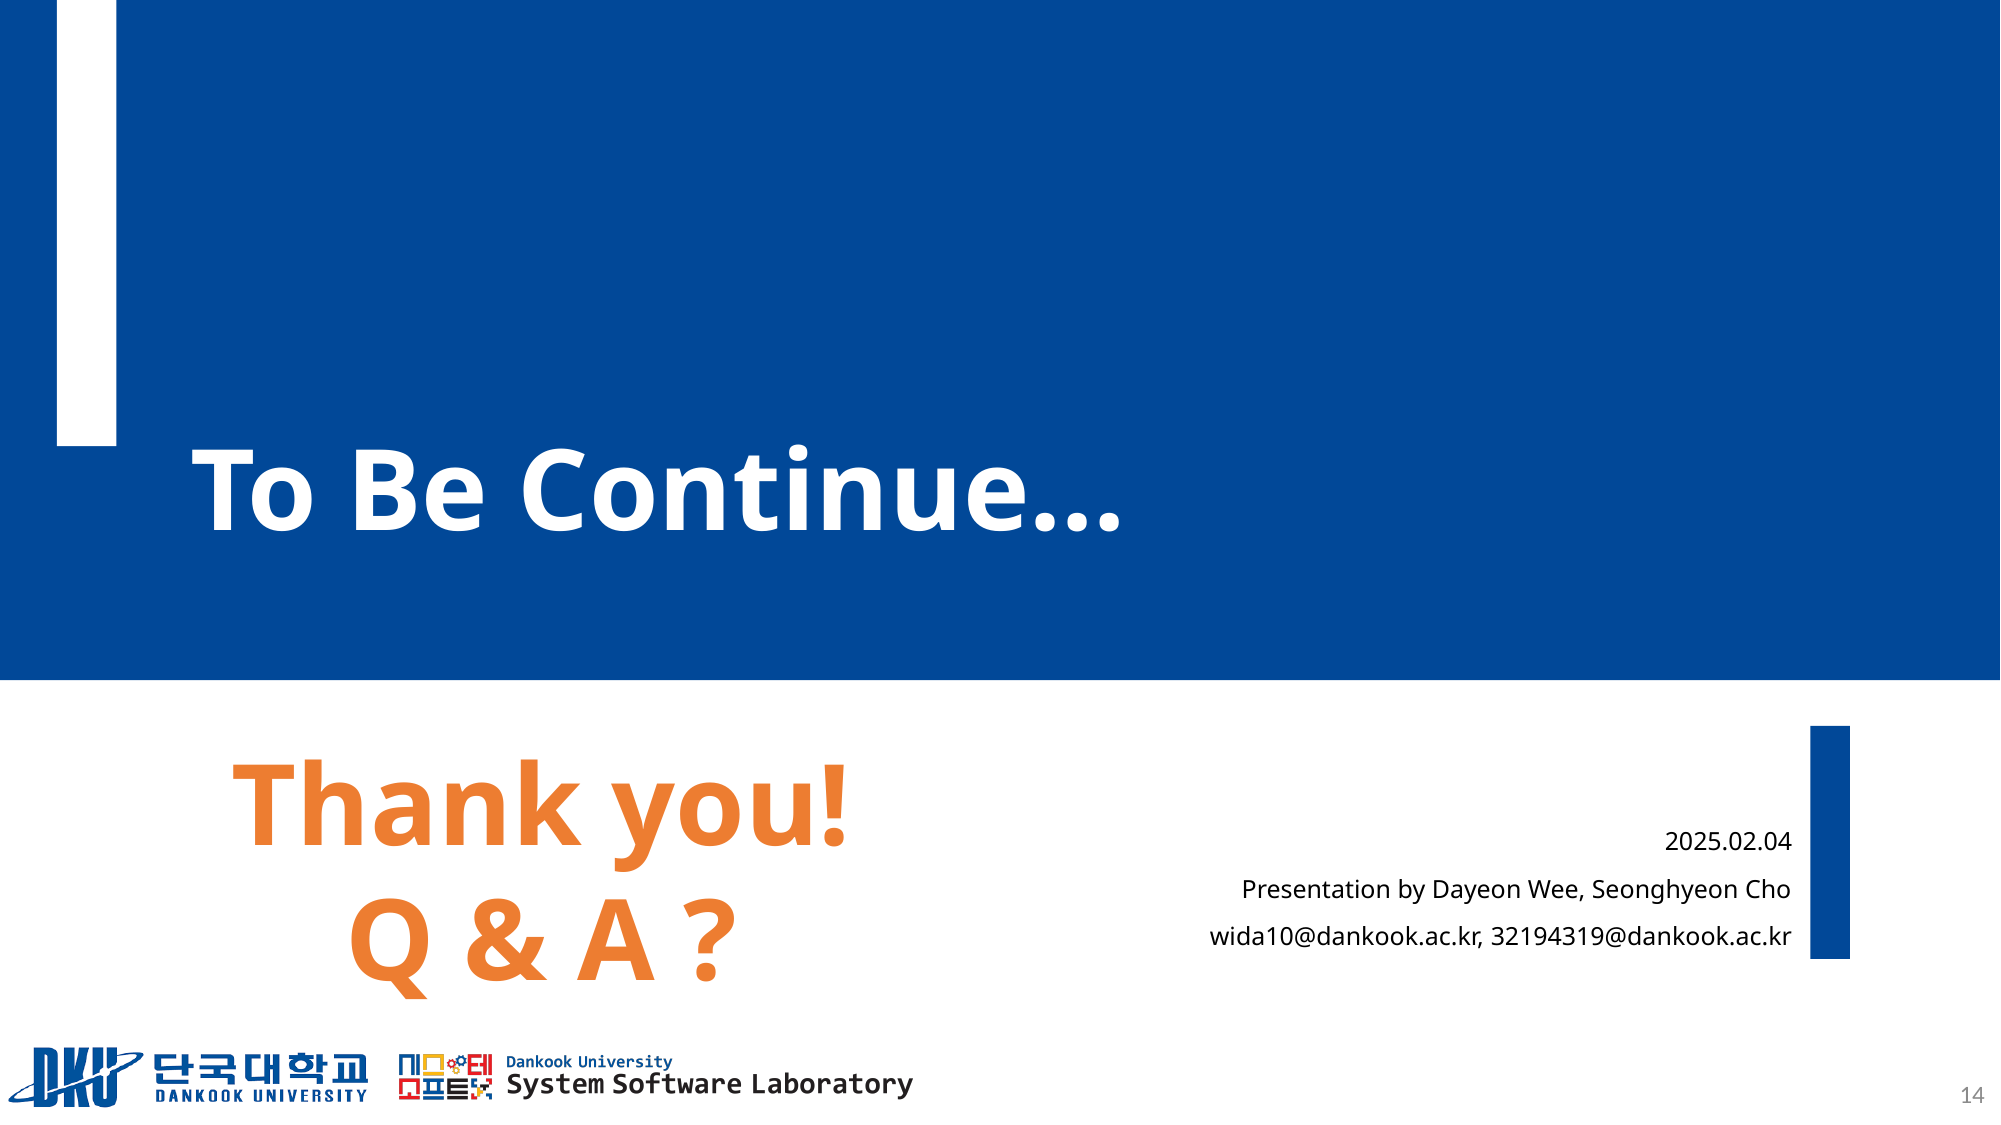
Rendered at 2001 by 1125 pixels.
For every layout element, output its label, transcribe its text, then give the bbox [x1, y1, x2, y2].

picture [389, 1043, 975, 1119]
title To Be Continue… [175, 170, 1825, 563]
slide_number 14 [1550, 1063, 2000, 1124]
list 2025.02.04 Presentation by Dayeon Wee, Seonghyeon Cho wida10@dankook.ac.kr, 32194319@dankook.ac.kr [1034, 725, 1808, 959]
text_box Thank you! Q & A ? [49, 725, 1034, 1011]
picture [0, 1033, 380, 1115]
